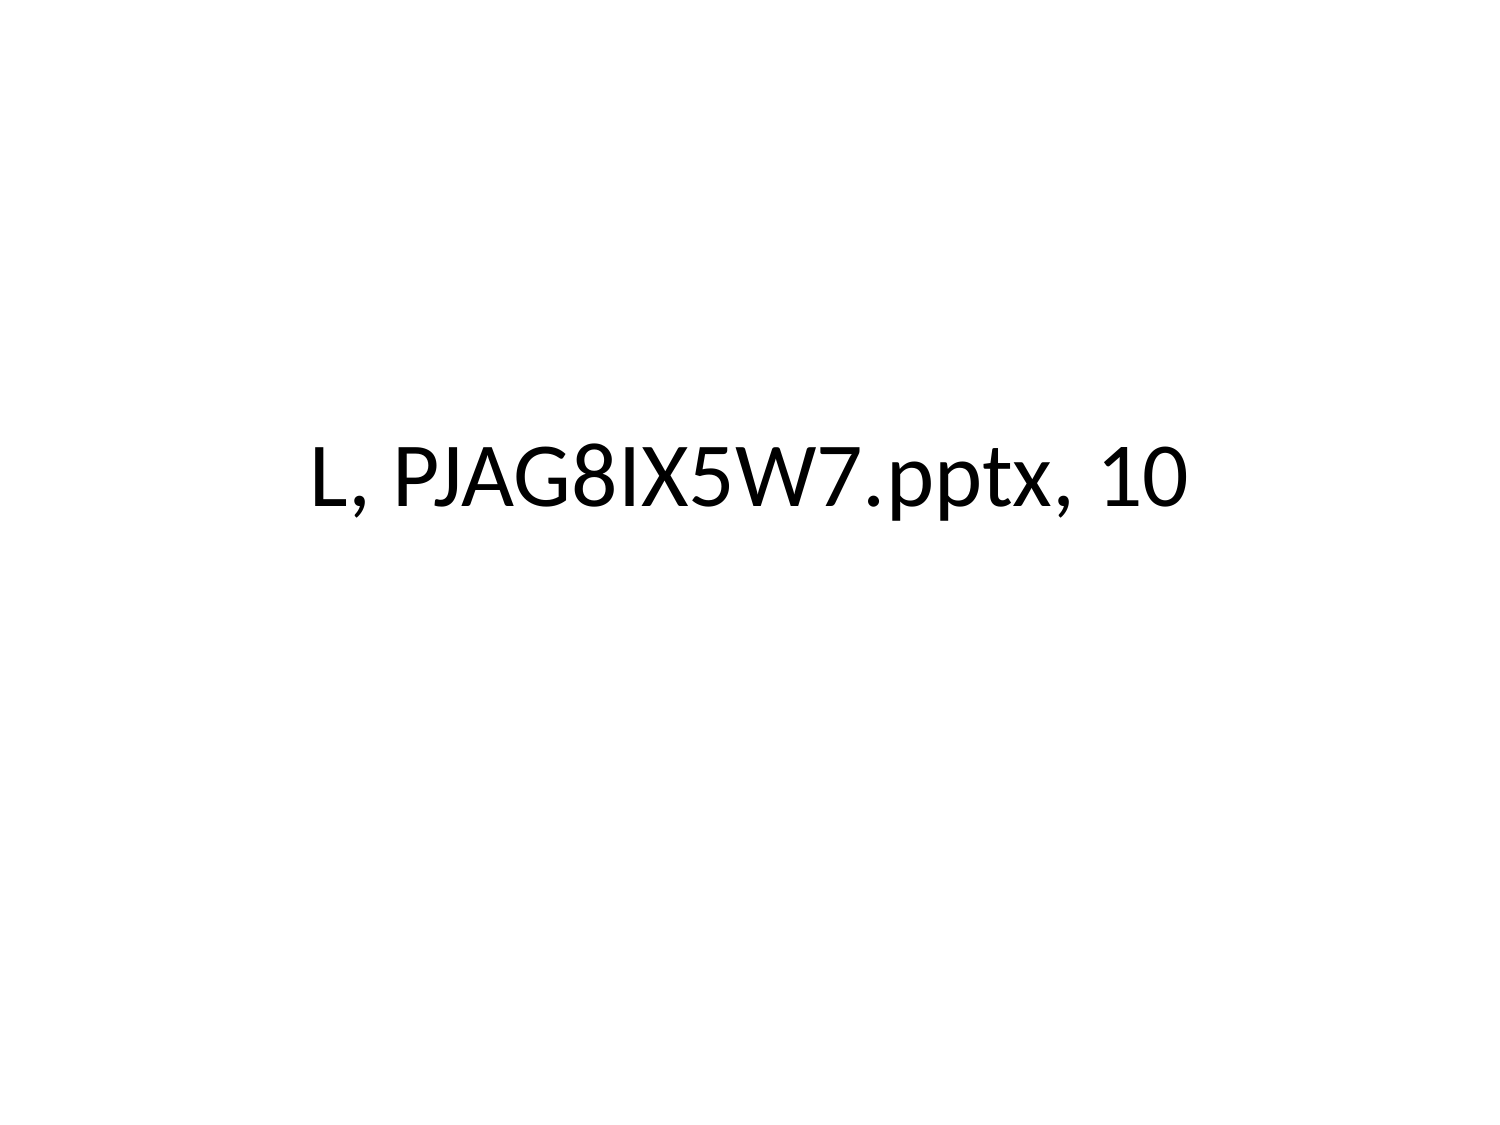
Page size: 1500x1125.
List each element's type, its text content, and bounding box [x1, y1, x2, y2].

title L, PJAG8IX5W7.pptx, 10 [112, 349, 1388, 591]
